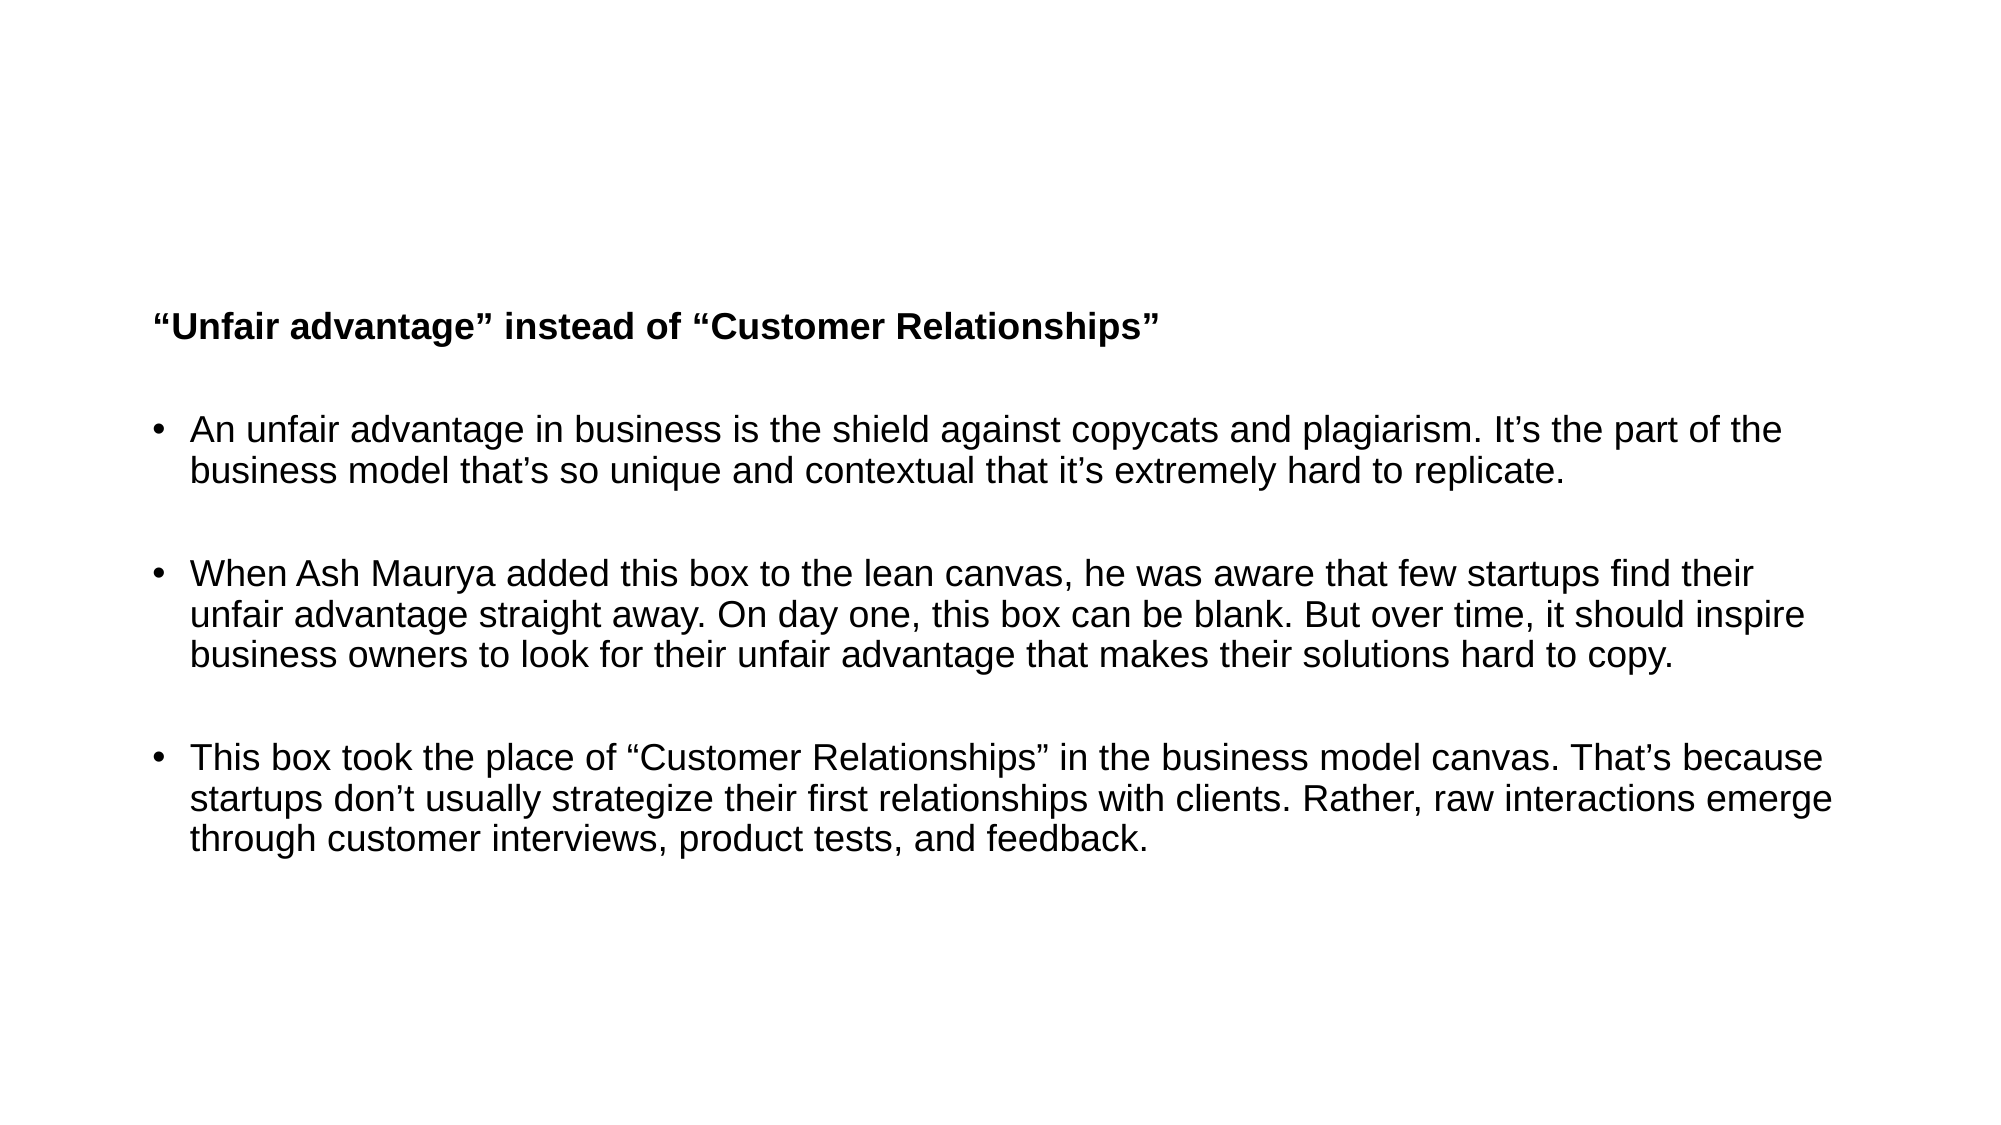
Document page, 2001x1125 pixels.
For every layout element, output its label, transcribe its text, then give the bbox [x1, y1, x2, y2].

list “Unfair advantage” instead of “Customer Relationships” An unfair advantage in business is the shield against copycats and plagiarism. It’s the part of the business model that’s so unique and contextual that it’s extremely hard to replicate. When Ash Maurya added this box to the lean canvas, he was aware that few startups find their unfair advantage straight away. On day one, this box can be blank. But over time, it should inspire business owners to look for their unfair advantage that makes their solutions hard to copy. This box took the place of “Customer Relationships” in the business model canvas. That’s because startups don’t usually strategize their first relationships with clients. Rather, raw interactions emerge through customer interviews, product tests, and feedback. [137, 299, 1863, 1014]
